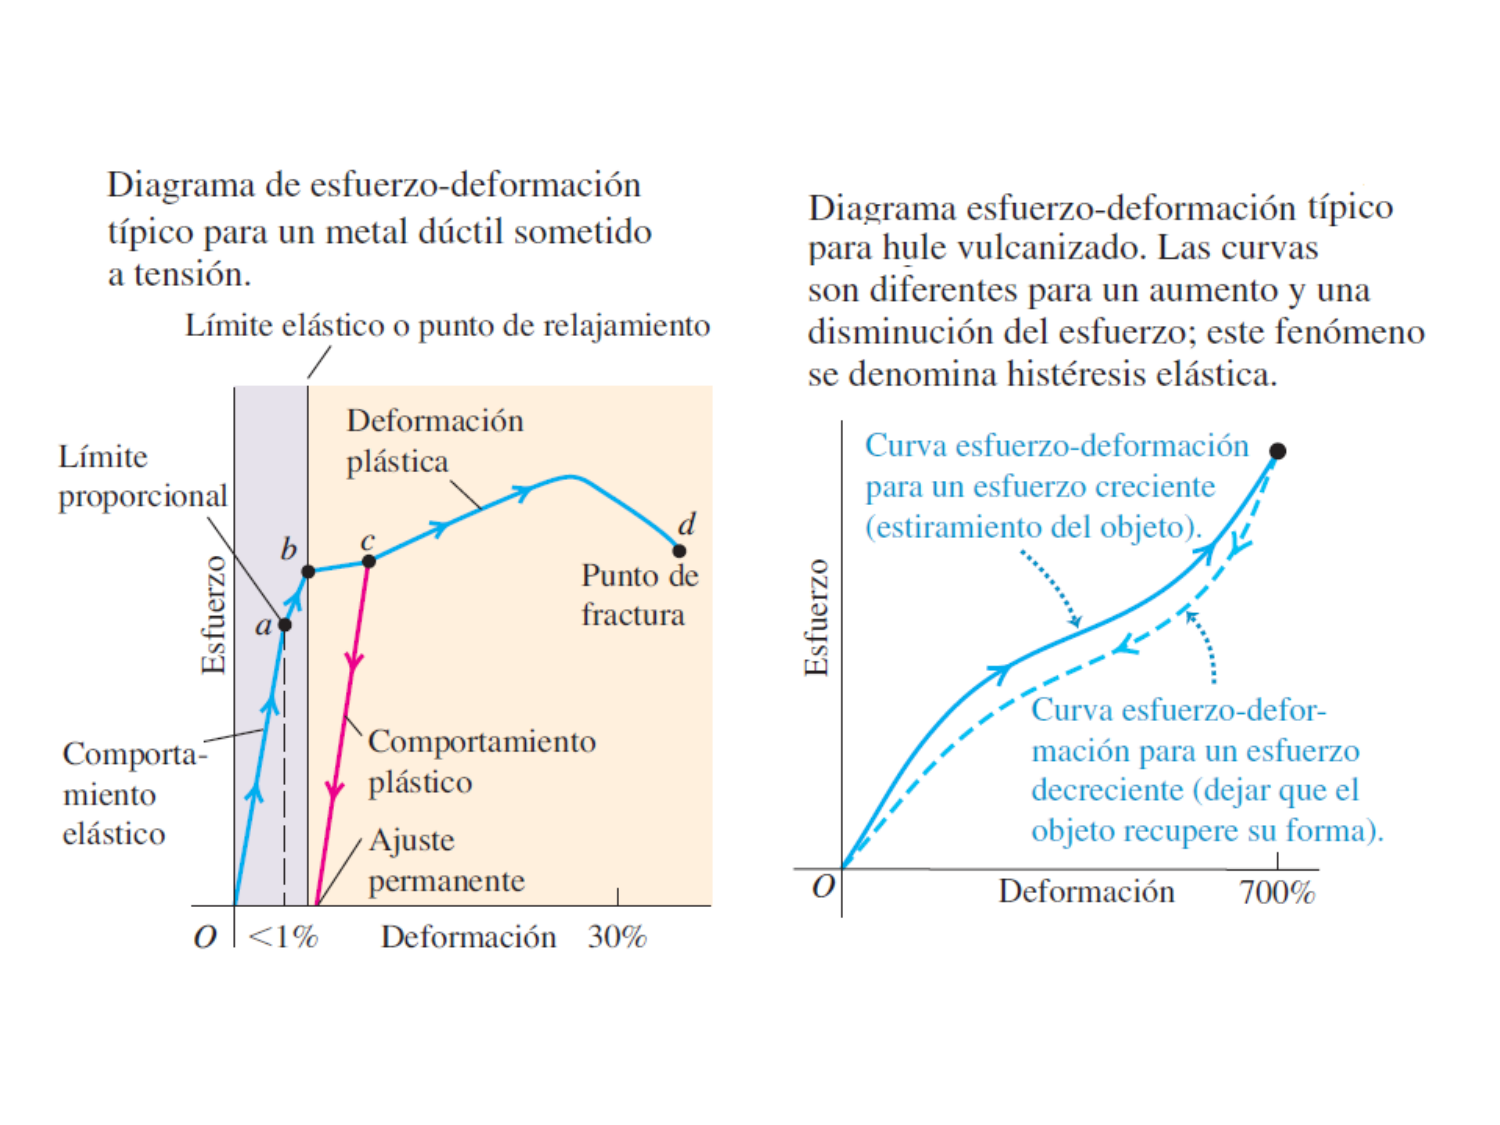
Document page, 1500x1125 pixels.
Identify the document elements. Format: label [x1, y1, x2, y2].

picture [49, 156, 727, 969]
picture [781, 178, 1436, 929]
